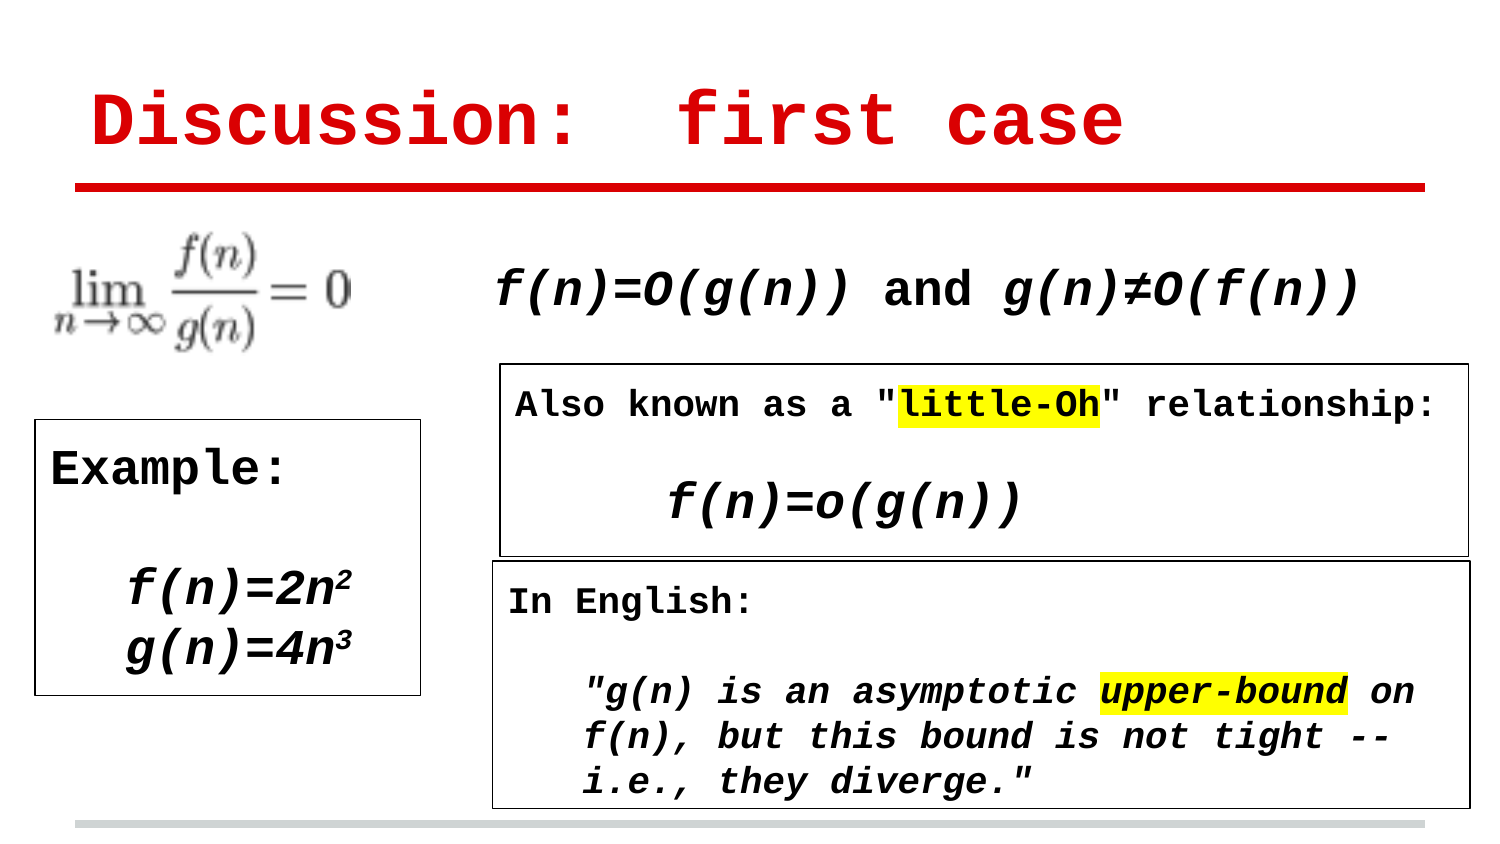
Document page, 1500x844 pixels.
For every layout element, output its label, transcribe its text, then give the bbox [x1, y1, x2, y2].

text_box Example: f(n)=2n2 g(n)=4n3 [35, 419, 421, 696]
picture [49, 229, 352, 357]
text_box Also known as a "little-Oh" relationship: f(n)=o(g(n)) [499, 363, 1469, 557]
title Discussion: first case [75, 33, 1425, 175]
text_box In English: "g(n) is an asymptotic upper-bound on f(n), but this bound is not tight -- i.e., they diverge." [492, 561, 1471, 809]
text_box f(n)=O(g(n)) and g(n)≠O(f(n)) [477, 228, 1380, 343]
